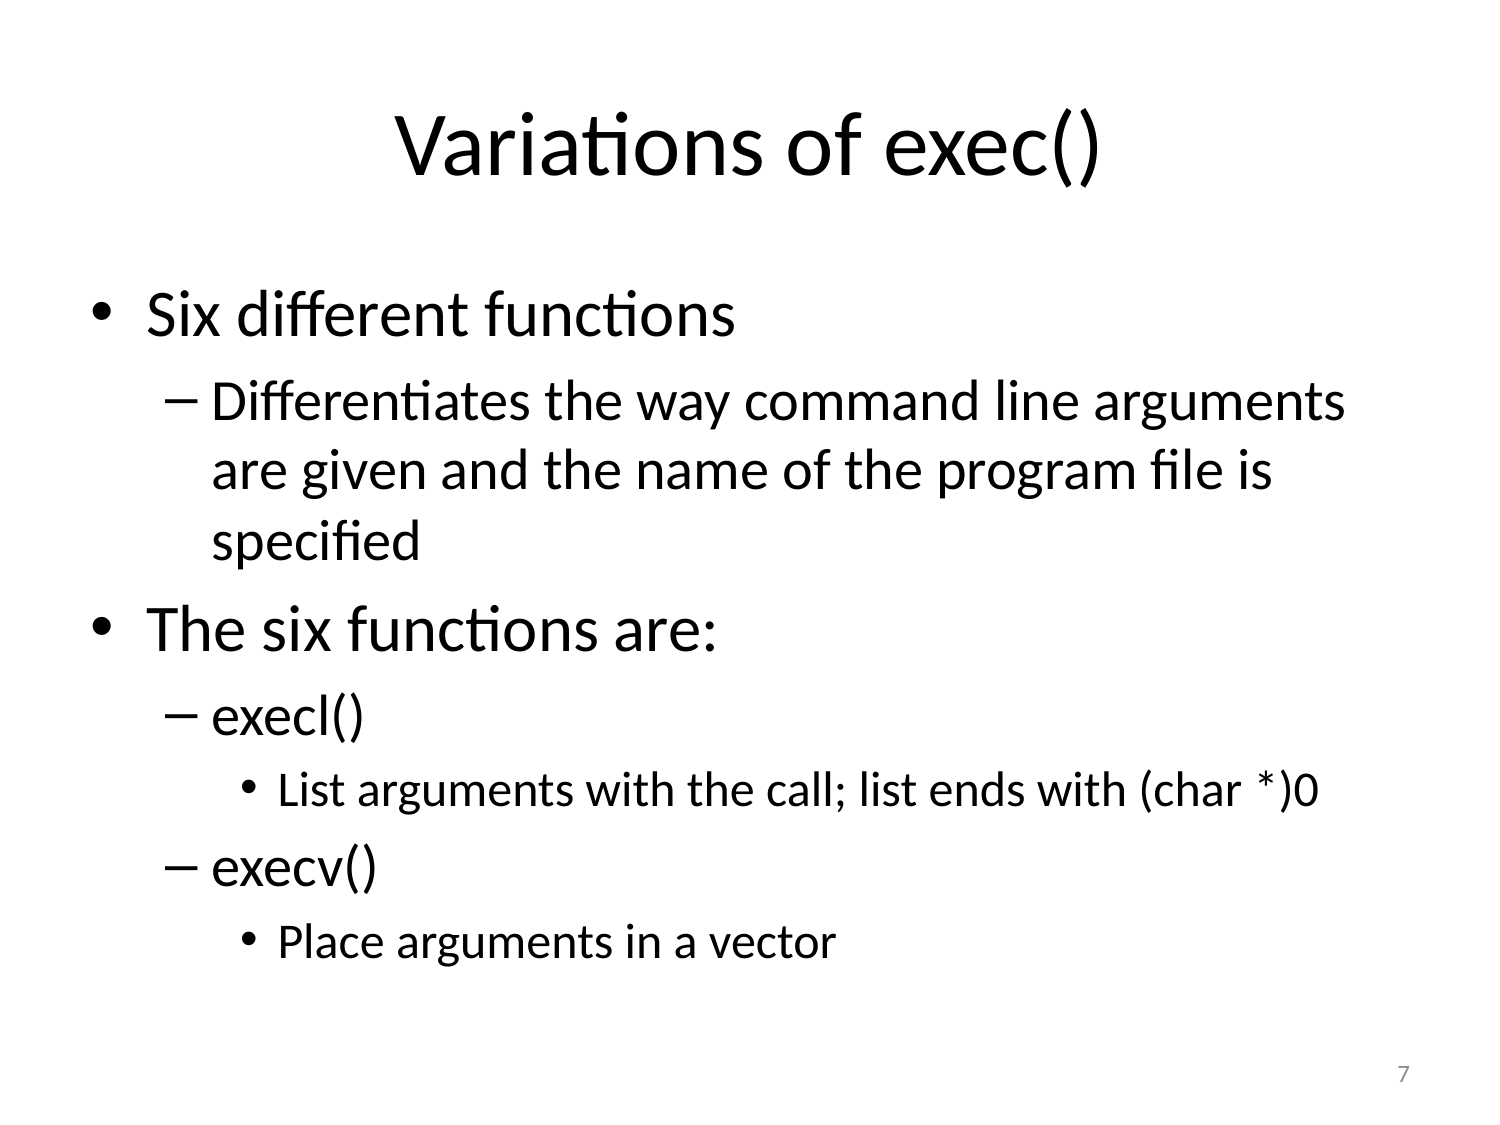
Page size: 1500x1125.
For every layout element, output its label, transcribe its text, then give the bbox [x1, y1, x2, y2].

slide_number 7 [1074, 1042, 1425, 1103]
title Variations of exec() [75, 45, 1425, 233]
list Six different functions Differentiates the way command line arguments are given and the name of the program file is specified The six functions are: execl() List arguments with the call; list ends with (char *)0 execv() Place arguments in a vector [75, 262, 1425, 1005]
